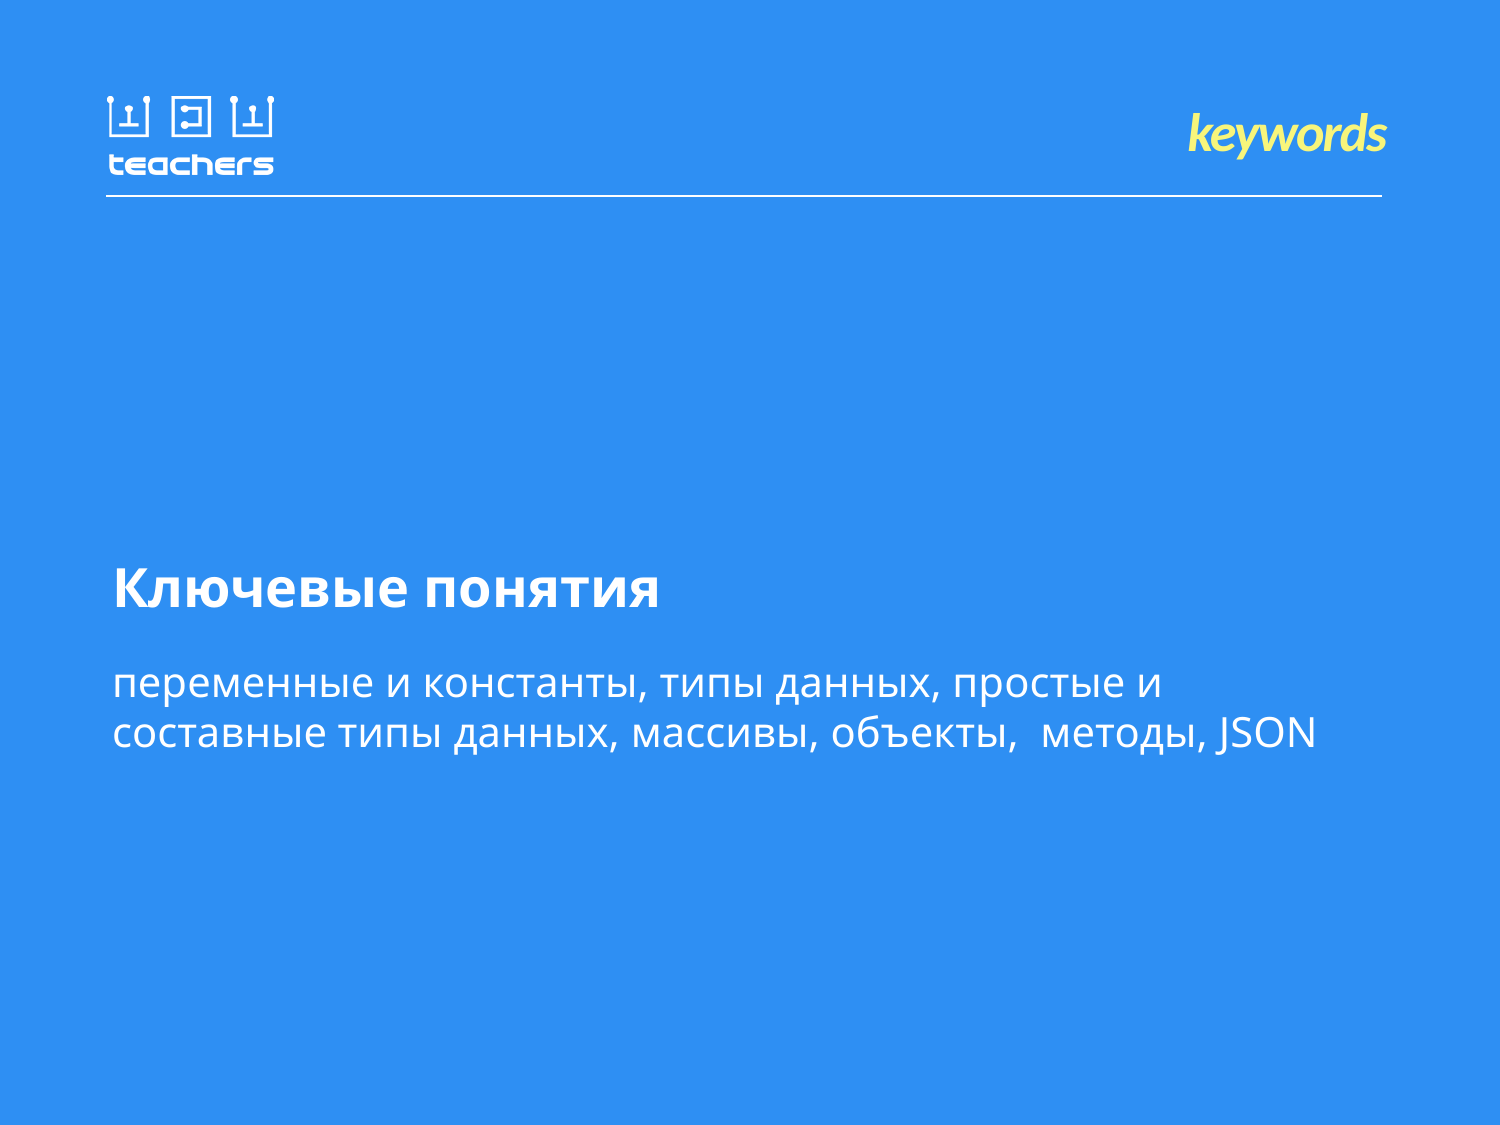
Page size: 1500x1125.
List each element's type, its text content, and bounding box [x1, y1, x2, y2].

picture [100, 86, 279, 182]
text_box Ключевые понятия переменные и константы, типы данных, простые и составные типы данных, массивы, объекты, методы, JSON [100, 541, 1400, 768]
list keywords [100, 81, 1388, 188]
